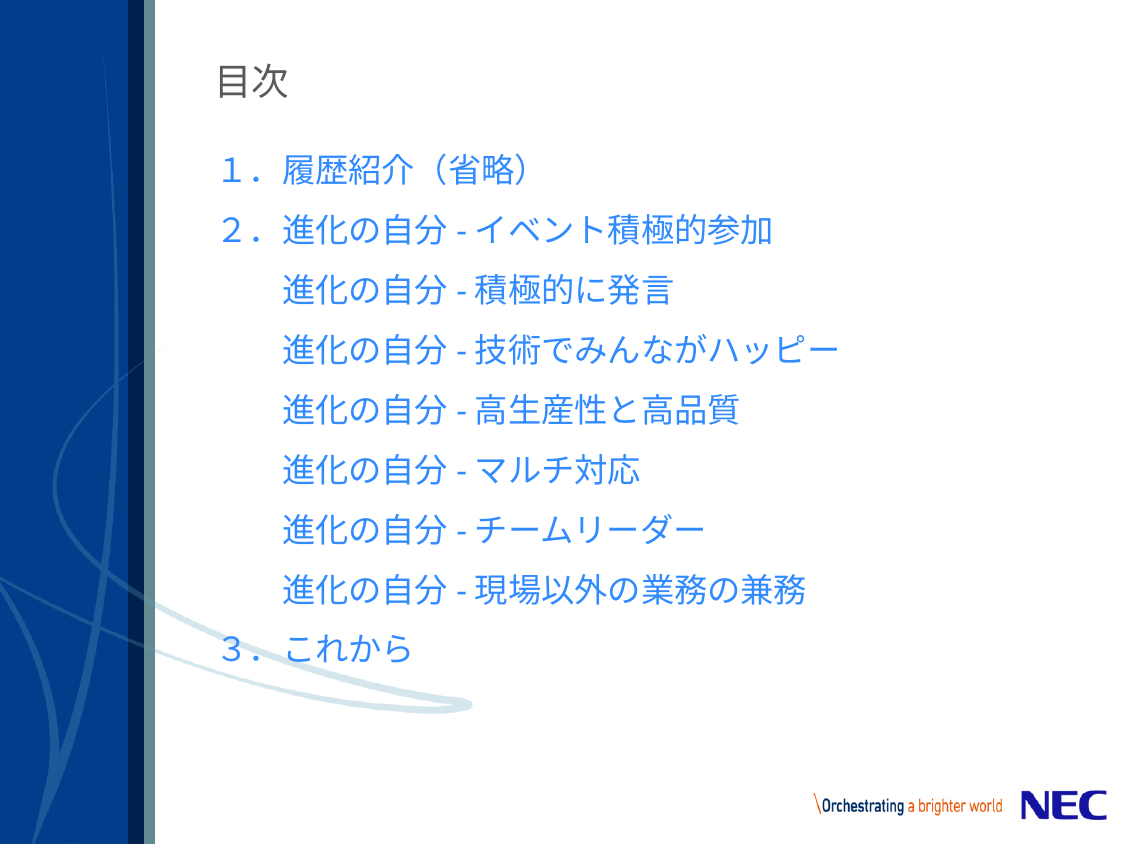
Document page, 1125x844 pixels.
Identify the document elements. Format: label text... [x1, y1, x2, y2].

title 目次 [199, 51, 1103, 103]
text_box １．履歴紹介（省略） ２．進化の自分-イベント積極的参加 進化の自分-積極的に発言 進化の自分-技術でみんながハッピー 進化の自分-高生産性と高品質 進化の自分-マルチ対応 進化の自分-チームリーダー 進化の自分-現場以外の業務の兼務 ３．これから [215, 122, 1080, 759]
picture [0, 0, 1125, 844]
